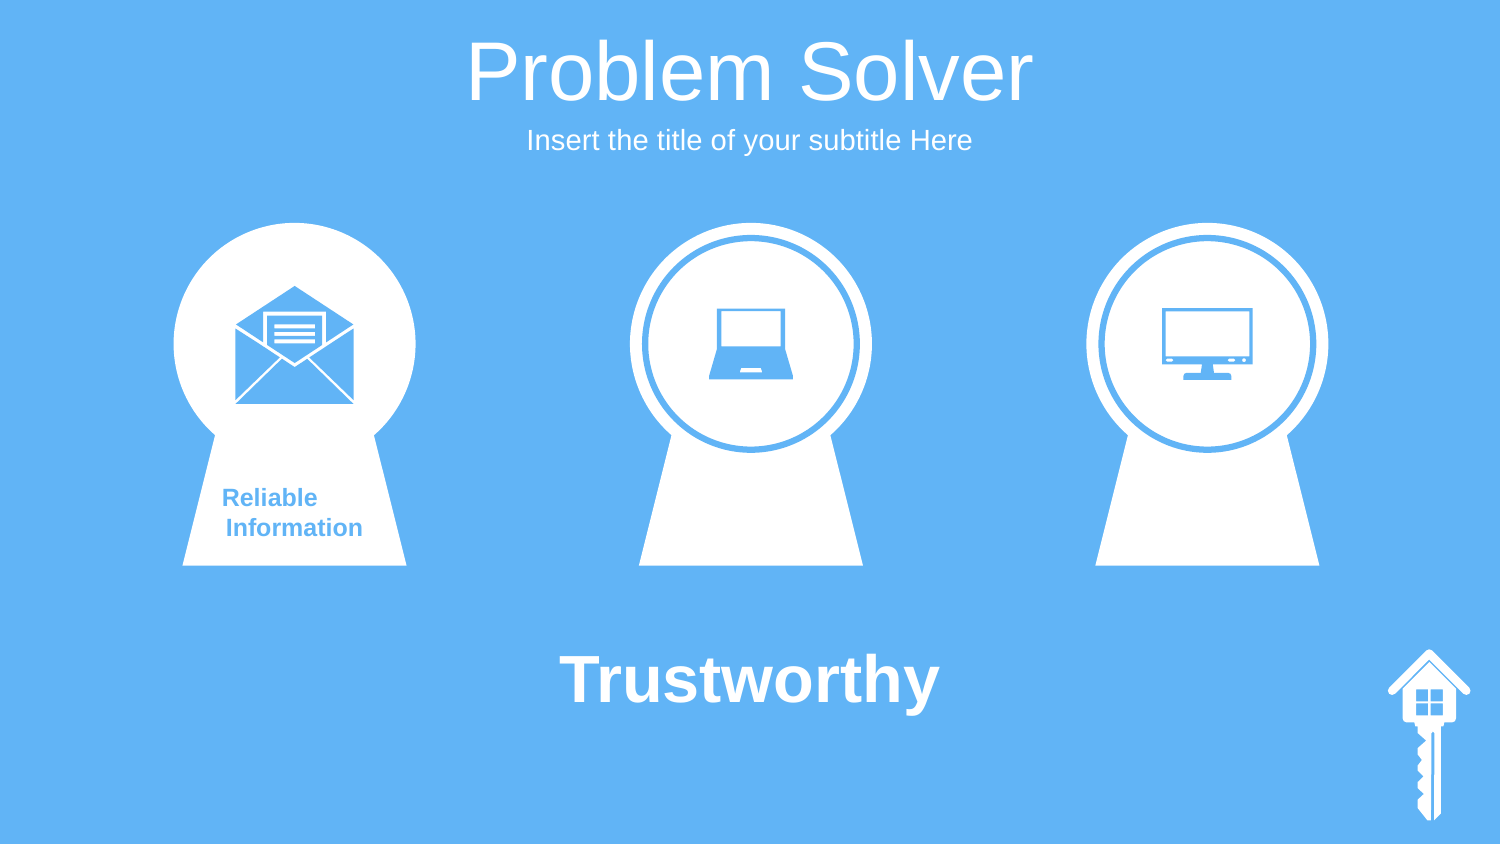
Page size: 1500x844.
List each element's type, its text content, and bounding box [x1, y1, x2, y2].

text_box Trustworthy [541, 628, 959, 724]
list Insert the title of your subtitle Here [0, 114, 1500, 162]
list Problem Solver [0, 20, 1500, 114]
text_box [173, 222, 416, 566]
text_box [1086, 222, 1329, 566]
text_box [629, 222, 873, 566]
